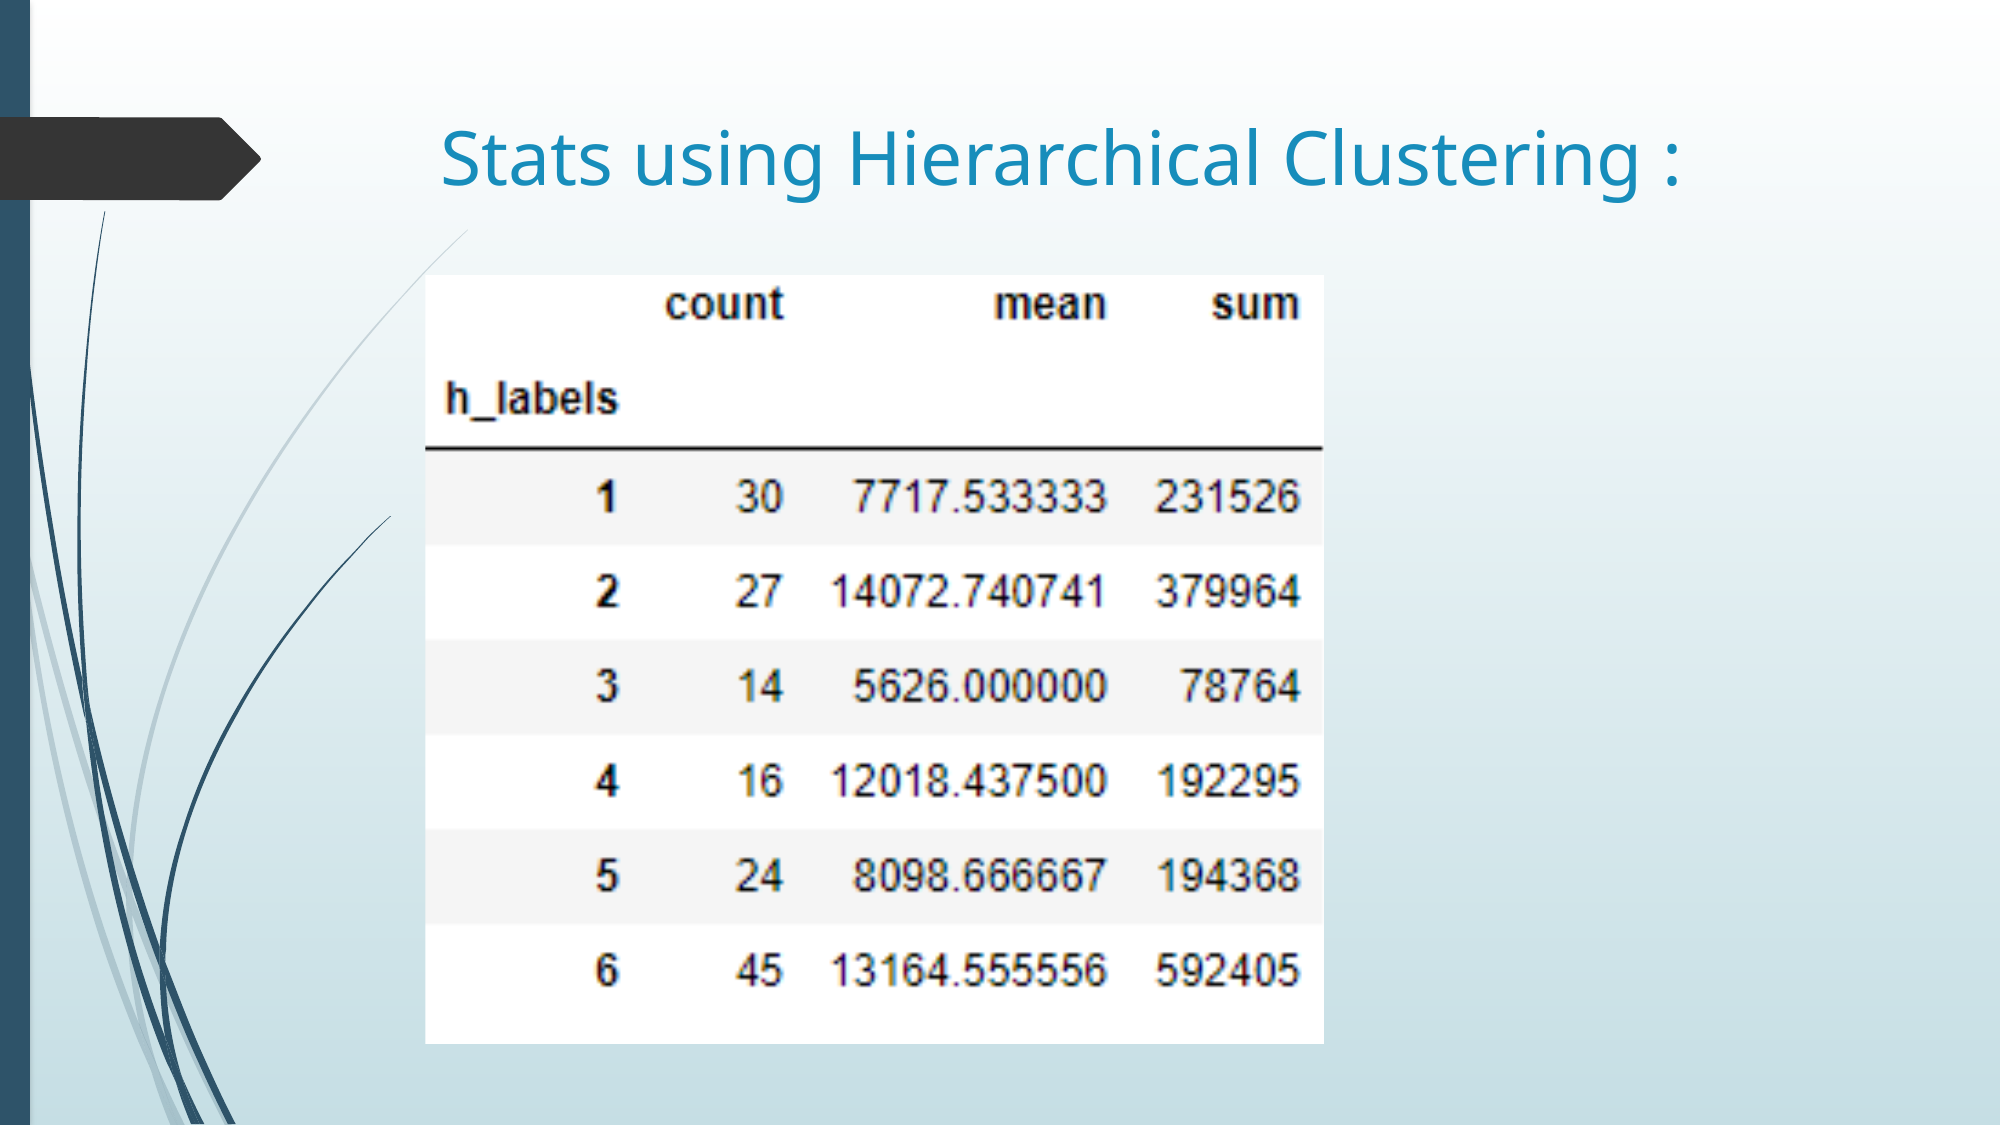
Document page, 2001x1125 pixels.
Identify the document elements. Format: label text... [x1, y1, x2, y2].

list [425, 275, 1325, 1044]
title Stats using Hierarchical Clustering : [425, 102, 1888, 313]
